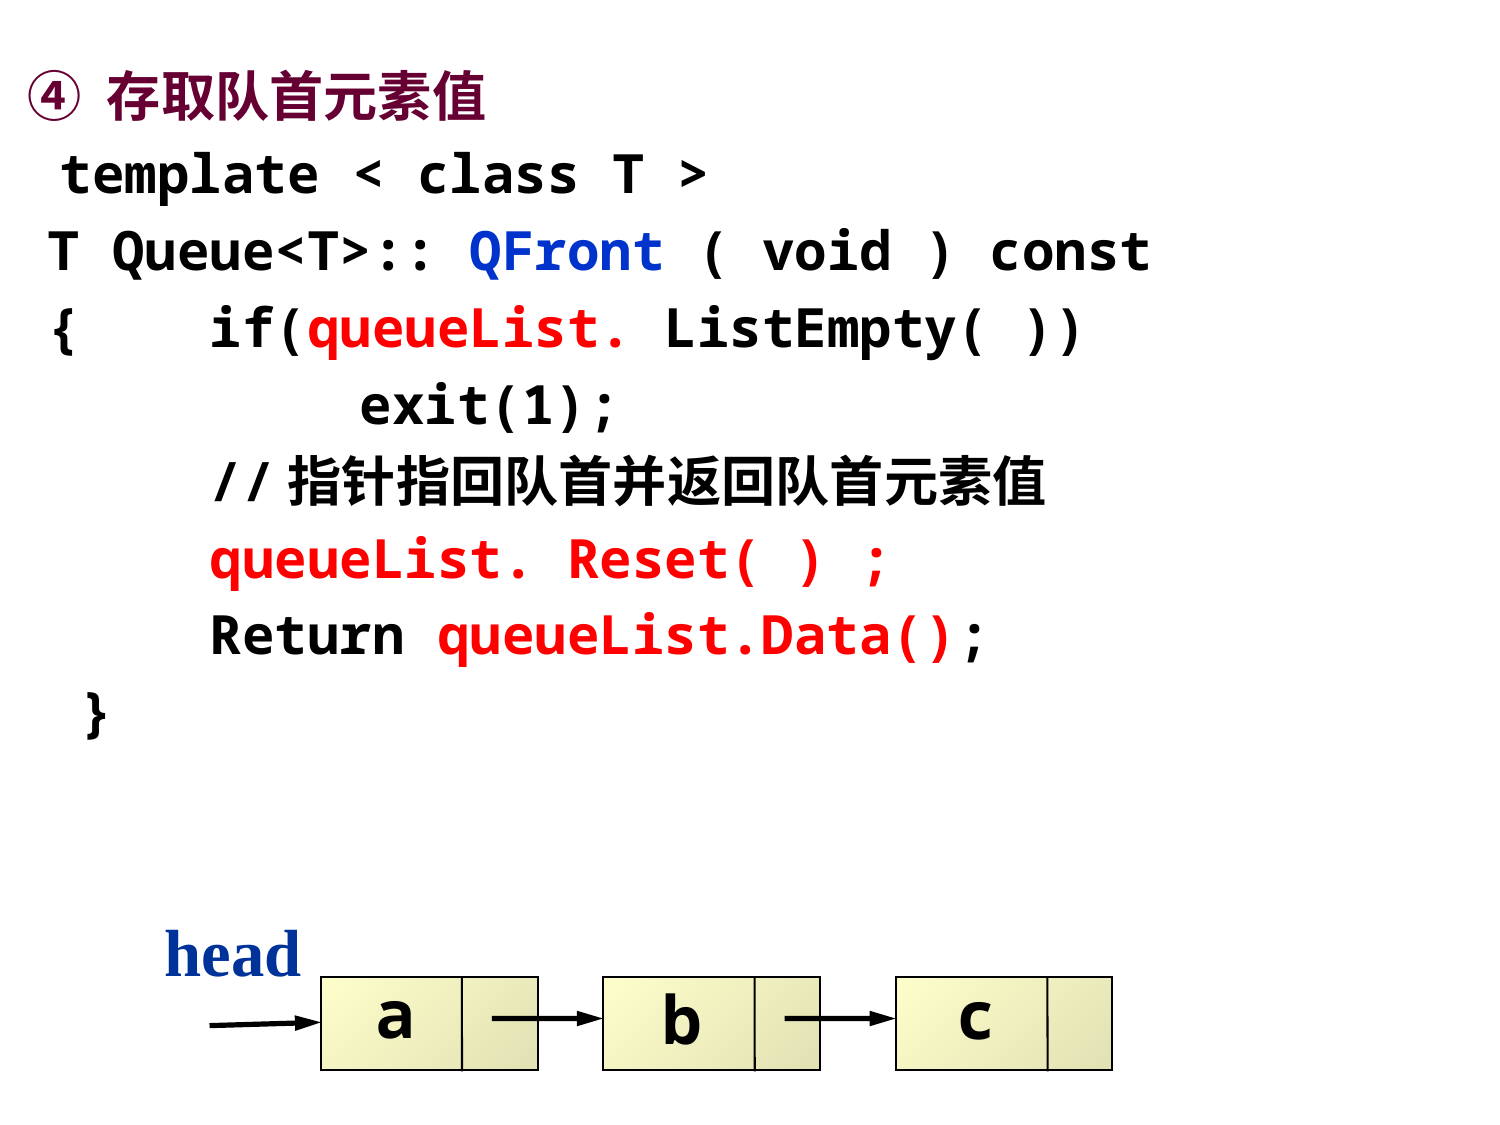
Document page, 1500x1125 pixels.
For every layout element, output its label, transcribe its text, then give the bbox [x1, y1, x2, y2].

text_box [149, 901, 1113, 1071]
list ④ 存取队首元素值 template < class T > T Queue<T>:: QFront ( void ) const { if(queueList. ListEmpty( )) exit(1); //指针指回队首并返回队首元素值 queueList. Reset( ) ; Return queueList.Data(); } [0, 54, 1500, 933]
